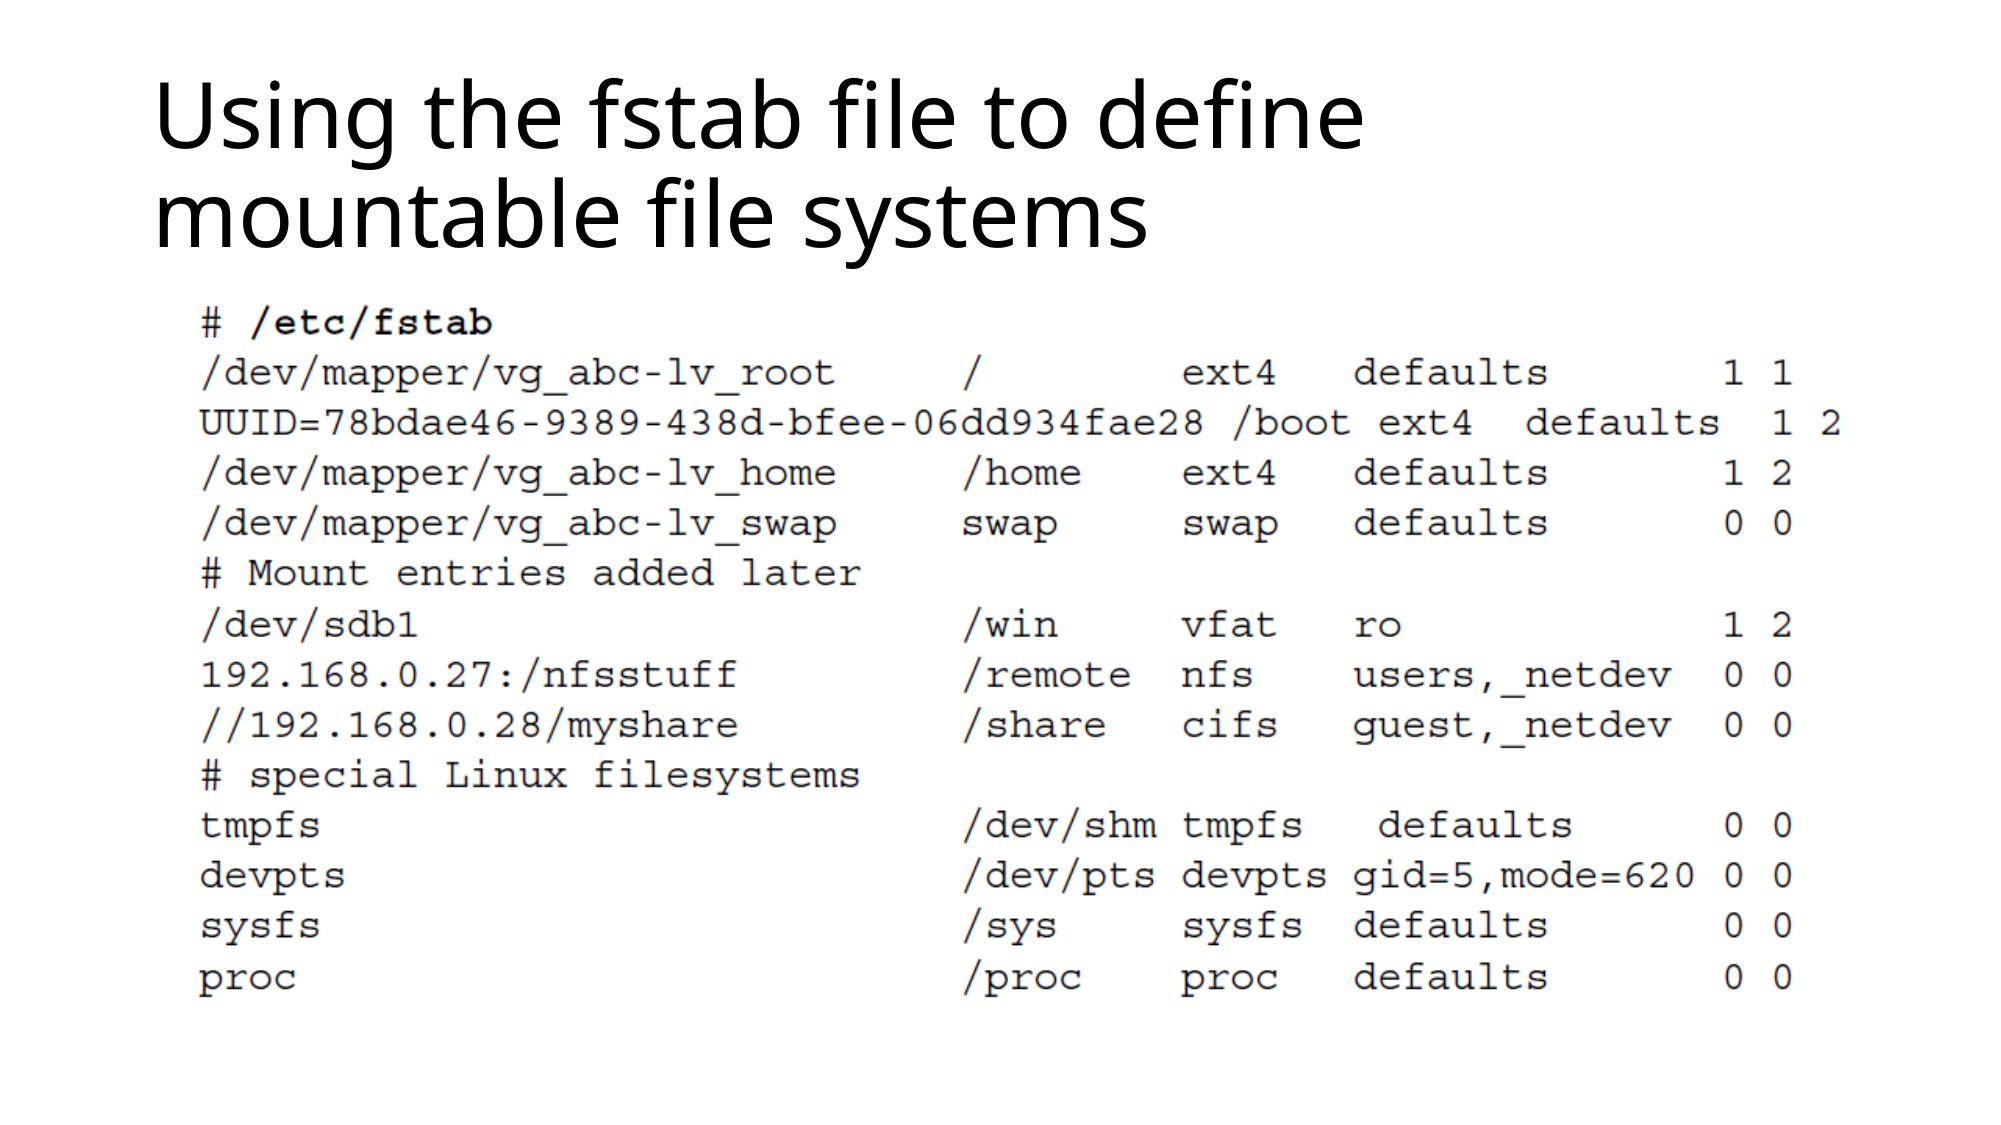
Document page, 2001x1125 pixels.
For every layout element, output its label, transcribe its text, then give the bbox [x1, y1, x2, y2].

title Using the fstab file to define mountable file systems [137, 59, 1863, 278]
picture [150, 294, 1930, 1027]
